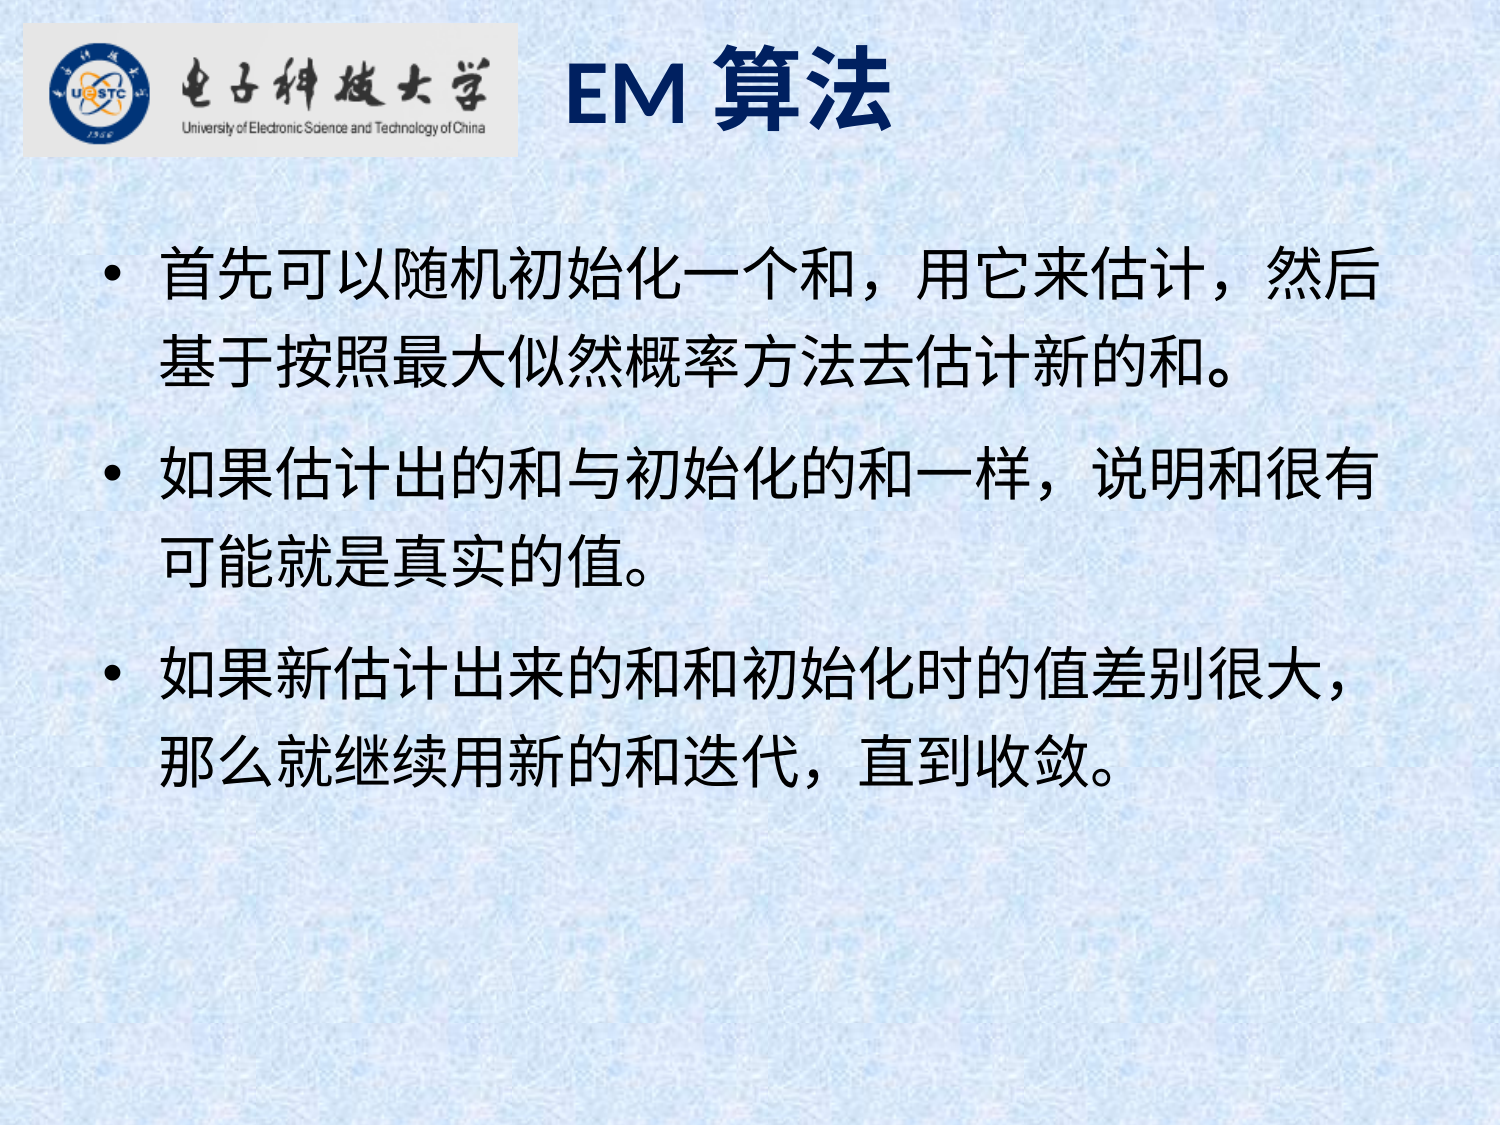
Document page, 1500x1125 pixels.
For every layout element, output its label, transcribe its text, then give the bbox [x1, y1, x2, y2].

title EM算法 [549, 24, 1400, 175]
picture [0, 0, 1500, 1125]
